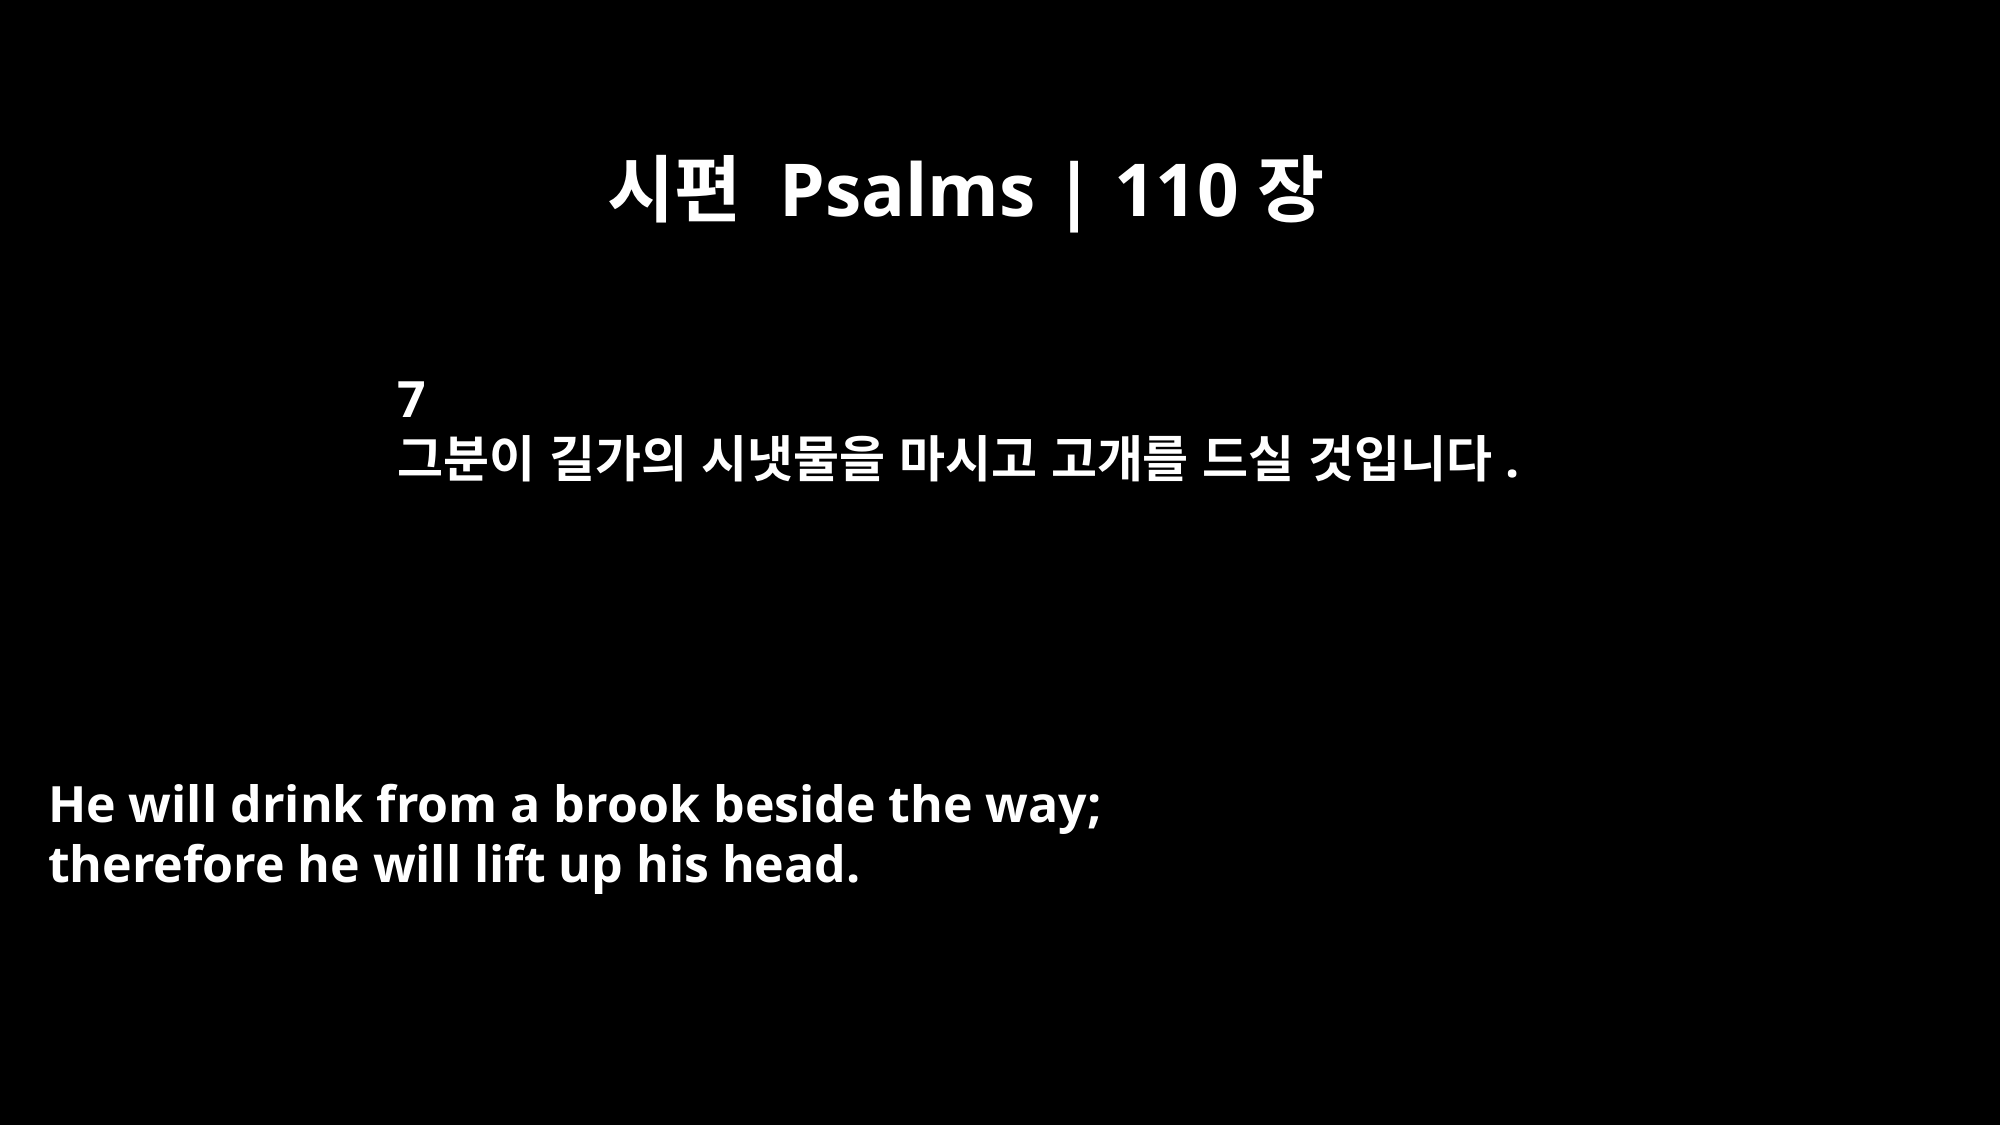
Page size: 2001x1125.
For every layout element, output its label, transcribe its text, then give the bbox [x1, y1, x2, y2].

text_box 7 그분이 길가의 시냇물을 마시고 고개를 드실 것입니다. [382, 359, 1535, 495]
text_box 시편 Psalms | 110장 [592, 136, 1340, 239]
text_box He will drink from a brook beside the way; therefore he will lift up his head. [33, 764, 1130, 900]
